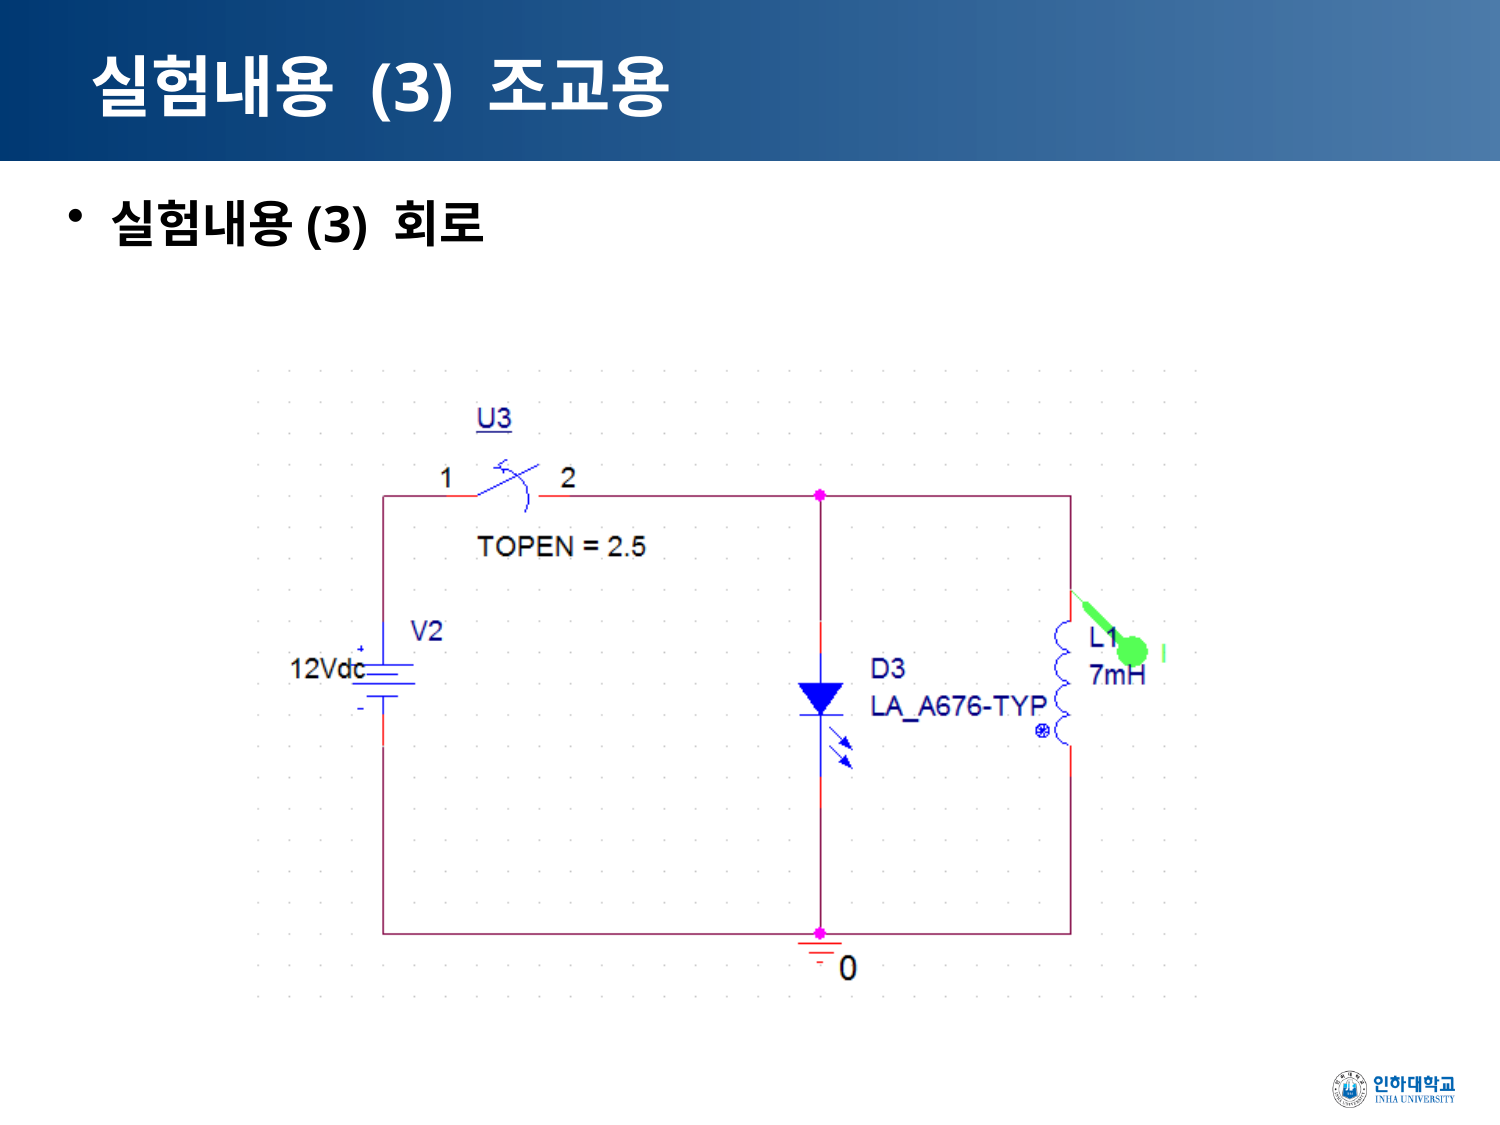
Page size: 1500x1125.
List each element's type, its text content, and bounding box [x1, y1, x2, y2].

list 실험내용(3) 회로 [52, 184, 1470, 1024]
title 실험내용 (3) 조교용 [74, 44, 1426, 126]
picture [1328, 1066, 1459, 1112]
picture [241, 361, 1204, 1019]
